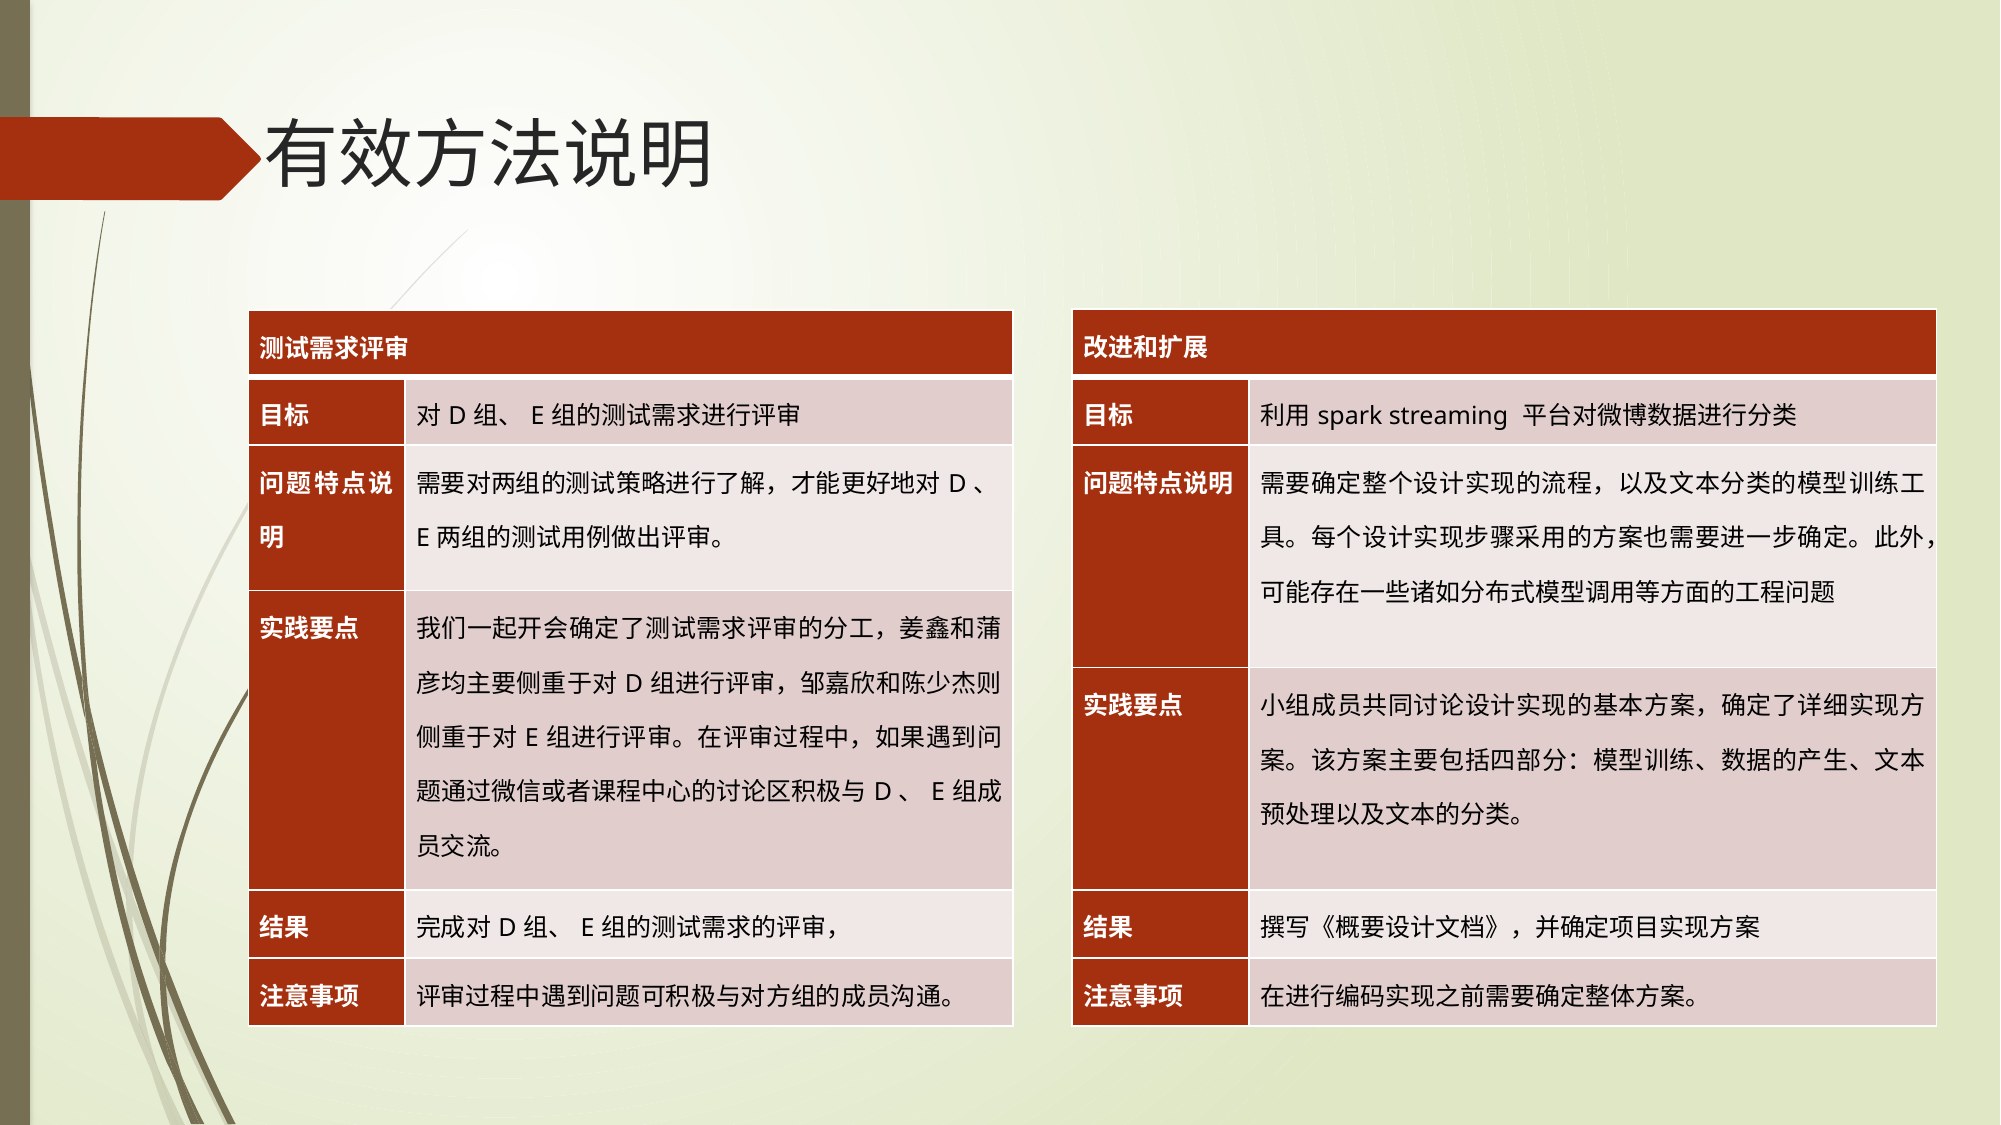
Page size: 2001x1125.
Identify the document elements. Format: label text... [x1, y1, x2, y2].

table_cell 实践要点 [1073, 668, 1248, 889]
table_header 改进和扩展 [1073, 310, 1936, 374]
table_cell 需要对两组的测试策略进行了解，才能更好地对D、E两组的测试用例做出评审。 [406, 446, 1012, 590]
table_cell 我们一起开会确定了测试需求评审的分工，姜鑫和蒲彦均主要侧重于对D组进行评审，邹嘉欣和陈少杰则侧重于对E组进行评审。在评审过程中，如果遇到问题通过微信或者课程中心的讨论区积极与D、E组成员交流。 [406, 591, 1012, 889]
table_cell 实践要点 [249, 591, 404, 889]
table_cell 问题特点说明 [249, 446, 404, 590]
table_cell 结果 [249, 891, 404, 957]
table_cell 目标 [1073, 380, 1248, 444]
title 有效方法说明 [248, 98, 1711, 309]
table_cell 小组成员共同讨论设计实现的基本方案，确定了详细实现方案。该方案主要包括四部分：模型训练、数据的产生、文本预处理以及文本的分类。 [1250, 668, 1936, 889]
table_cell 对D组、E组的测试需求进行评审 [406, 380, 1012, 444]
table_cell 目标 [249, 380, 404, 444]
table_header 测试需求评审 [249, 311, 1012, 374]
table_cell 利用spark streaming 平台对微博数据进行分类 [1250, 380, 1936, 444]
table_cell 需要确定整个设计实现的流程，以及文本分类的模型训练工具。每个设计实现步骤采用的方案也需要进一步确定。此外，可能存在一些诸如分布式模型调用等方面的工程问题 [1250, 446, 1936, 667]
table_cell 结果 [1073, 891, 1248, 957]
table_cell 注意事项 [249, 959, 404, 1025]
table_cell 完成对D组、E组的测试需求的评审， [406, 891, 1012, 957]
table_cell 问题特点说明 [1073, 446, 1248, 667]
table_cell 撰写《概要设计文档》，并确定项目实现方案 [1250, 891, 1936, 957]
table_cell 注意事项 [1073, 959, 1248, 1025]
table_cell 在进行编码实现之前需要确定整体方案。 [1250, 959, 1936, 1025]
table_cell 评审过程中遇到问题可积极与对方组的成员沟通。 [406, 959, 1012, 1025]
